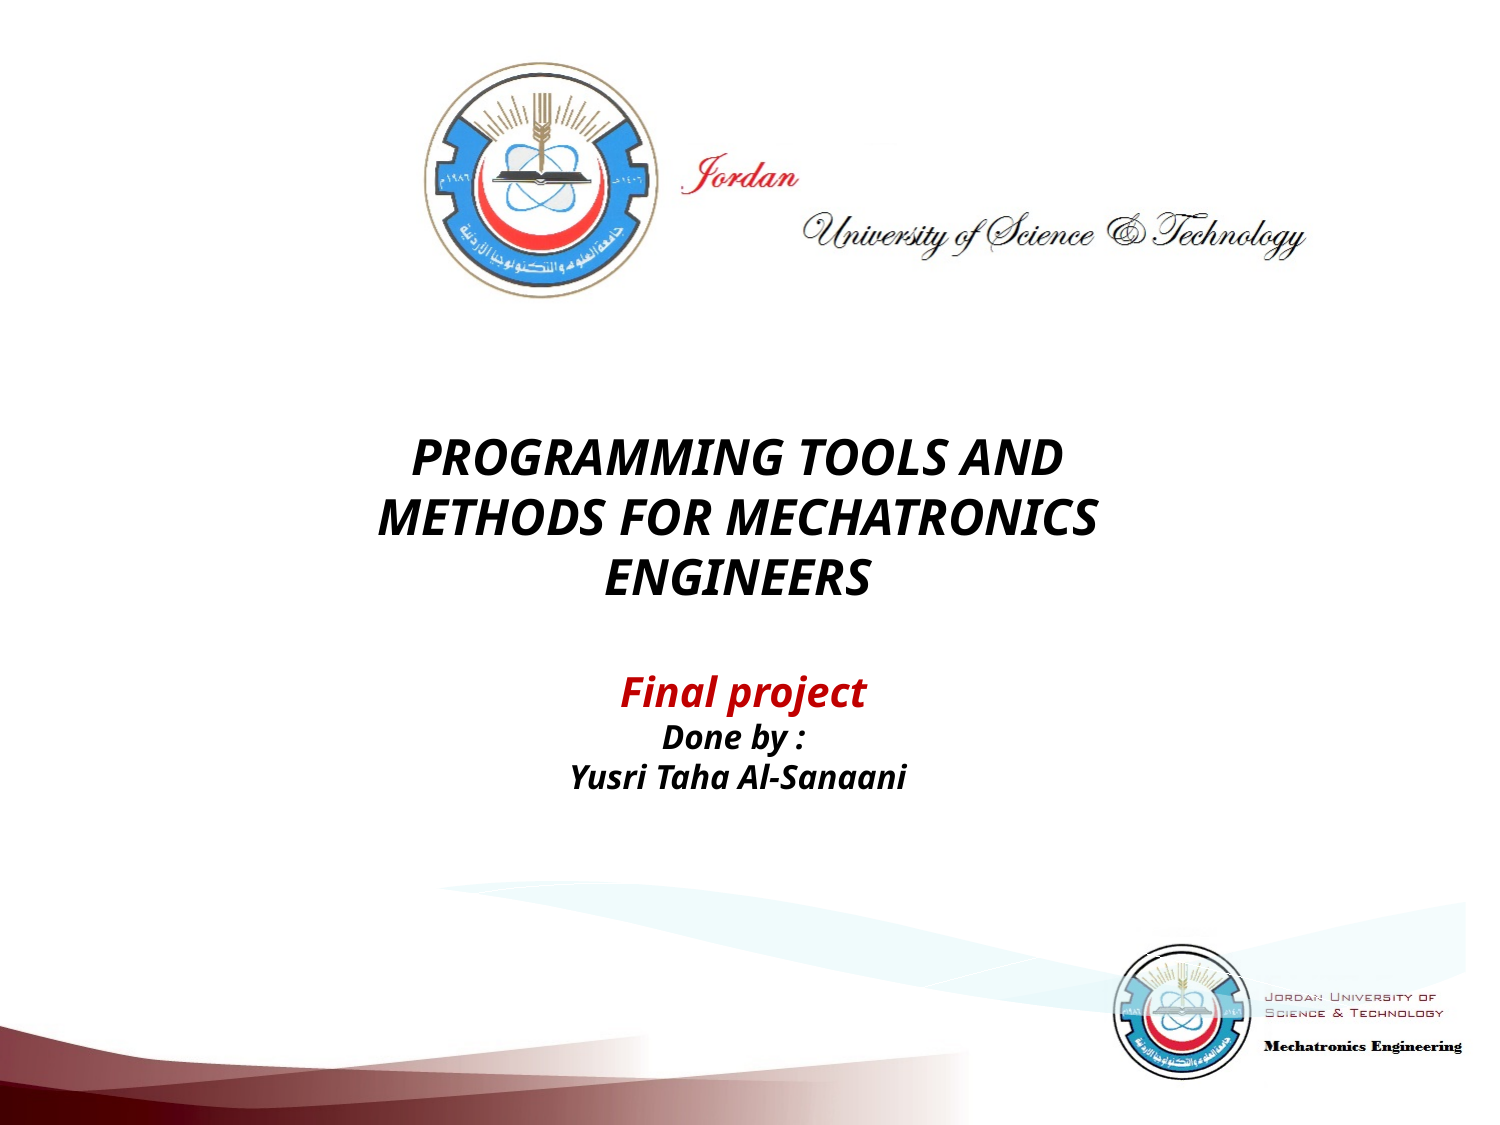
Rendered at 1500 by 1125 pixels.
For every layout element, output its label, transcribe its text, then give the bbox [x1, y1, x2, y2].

picture [0, 0, 1500, 1125]
slide_number 1 [654, 1025, 846, 1086]
text_box PROGRAMMING TOOLS AND METHODS FOR MECHATRONICS ENGINEERS Final project Done by : Yusri Taha Al-Sanaani [289, 373, 1187, 875]
